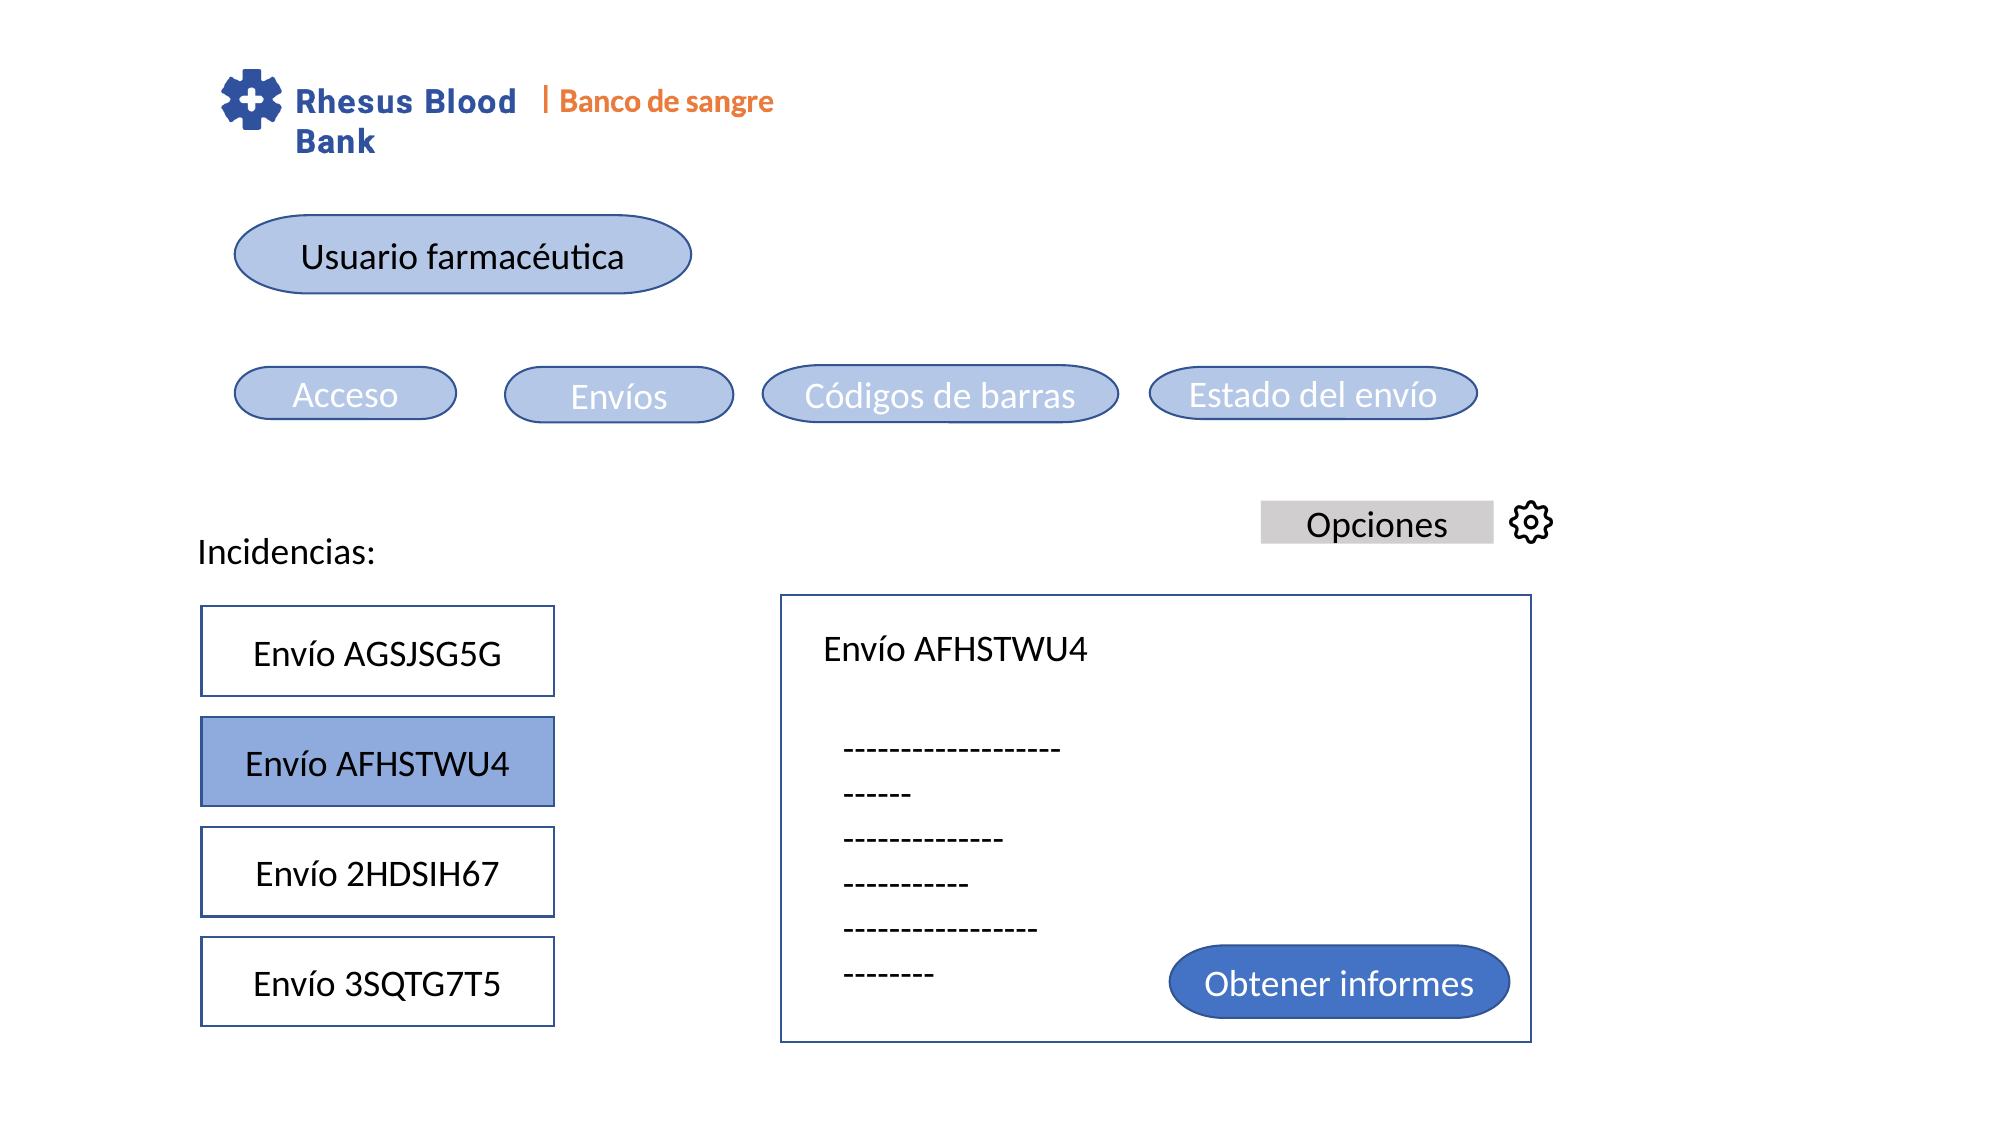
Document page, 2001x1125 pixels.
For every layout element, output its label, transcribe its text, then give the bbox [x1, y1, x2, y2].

text_box Usuario farmacéutica [233, 214, 693, 295]
picture [1509, 500, 1553, 544]
text_box Acceso [233, 365, 458, 421]
text_box Incidencias: [110, 504, 464, 596]
text_box Envío 3SQTG7T5 [200, 936, 555, 1027]
text_box Envíos [504, 365, 735, 424]
text_box [780, 594, 1532, 1043]
picture [201, 55, 809, 172]
text_box Envío AFHSTWU4 [200, 716, 555, 807]
text_box Envío AFHSTWU4 [808, 616, 1150, 722]
text_box Opciones [1260, 500, 1495, 545]
text_box ------------------- ------ -------------- ----------- ----------------- -------- [828, 716, 1119, 1002]
text_box Envío 2HDSIH67 [200, 826, 555, 918]
text_box Códigos de barras [761, 364, 1120, 424]
text_box Envío AGSJSG5G [200, 605, 555, 697]
text_box Estado del envío [1148, 365, 1479, 421]
